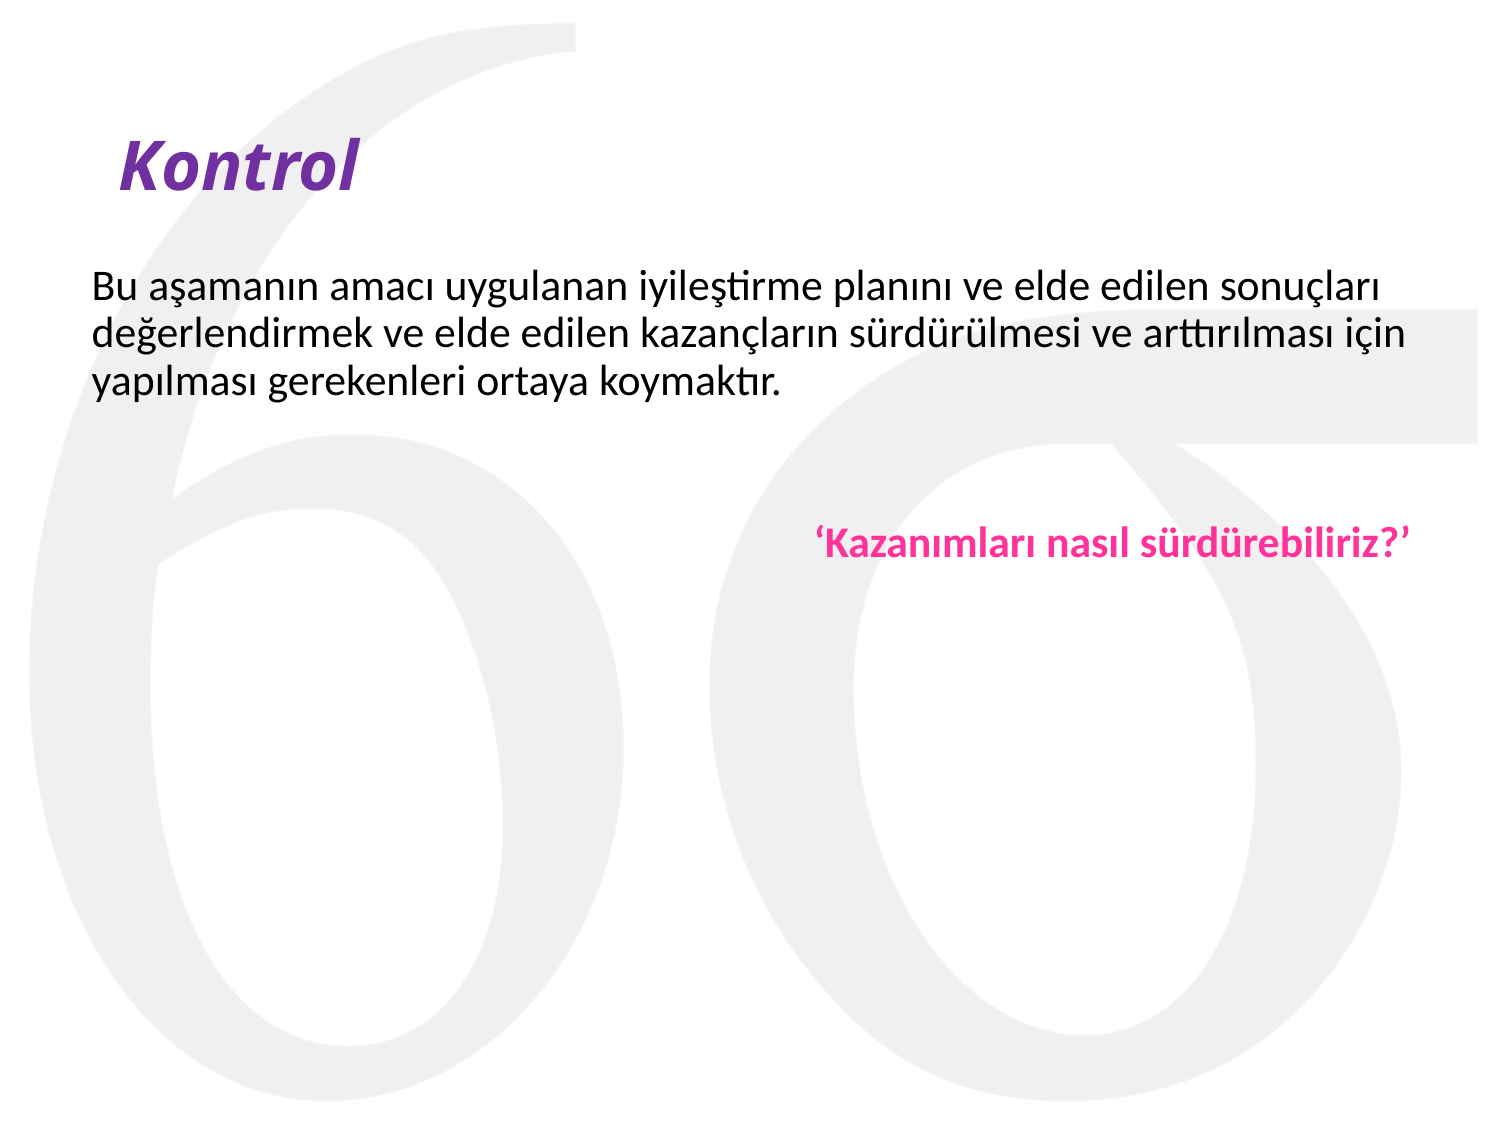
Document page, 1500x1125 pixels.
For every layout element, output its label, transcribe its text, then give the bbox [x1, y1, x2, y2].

list Bu aşamanın amacı uygulanan iyileştirme planını ve elde edilen sonuçları değerlendirmek ve elde edilen kazançların sürdürülmesi ve arttırılması için yapılması gerekenleri ortaya koymaktır. ‘Kazanımları nasıl sürdürebiliriz?’ [76, 208, 1427, 951]
title Kontrol [103, 60, 1398, 208]
